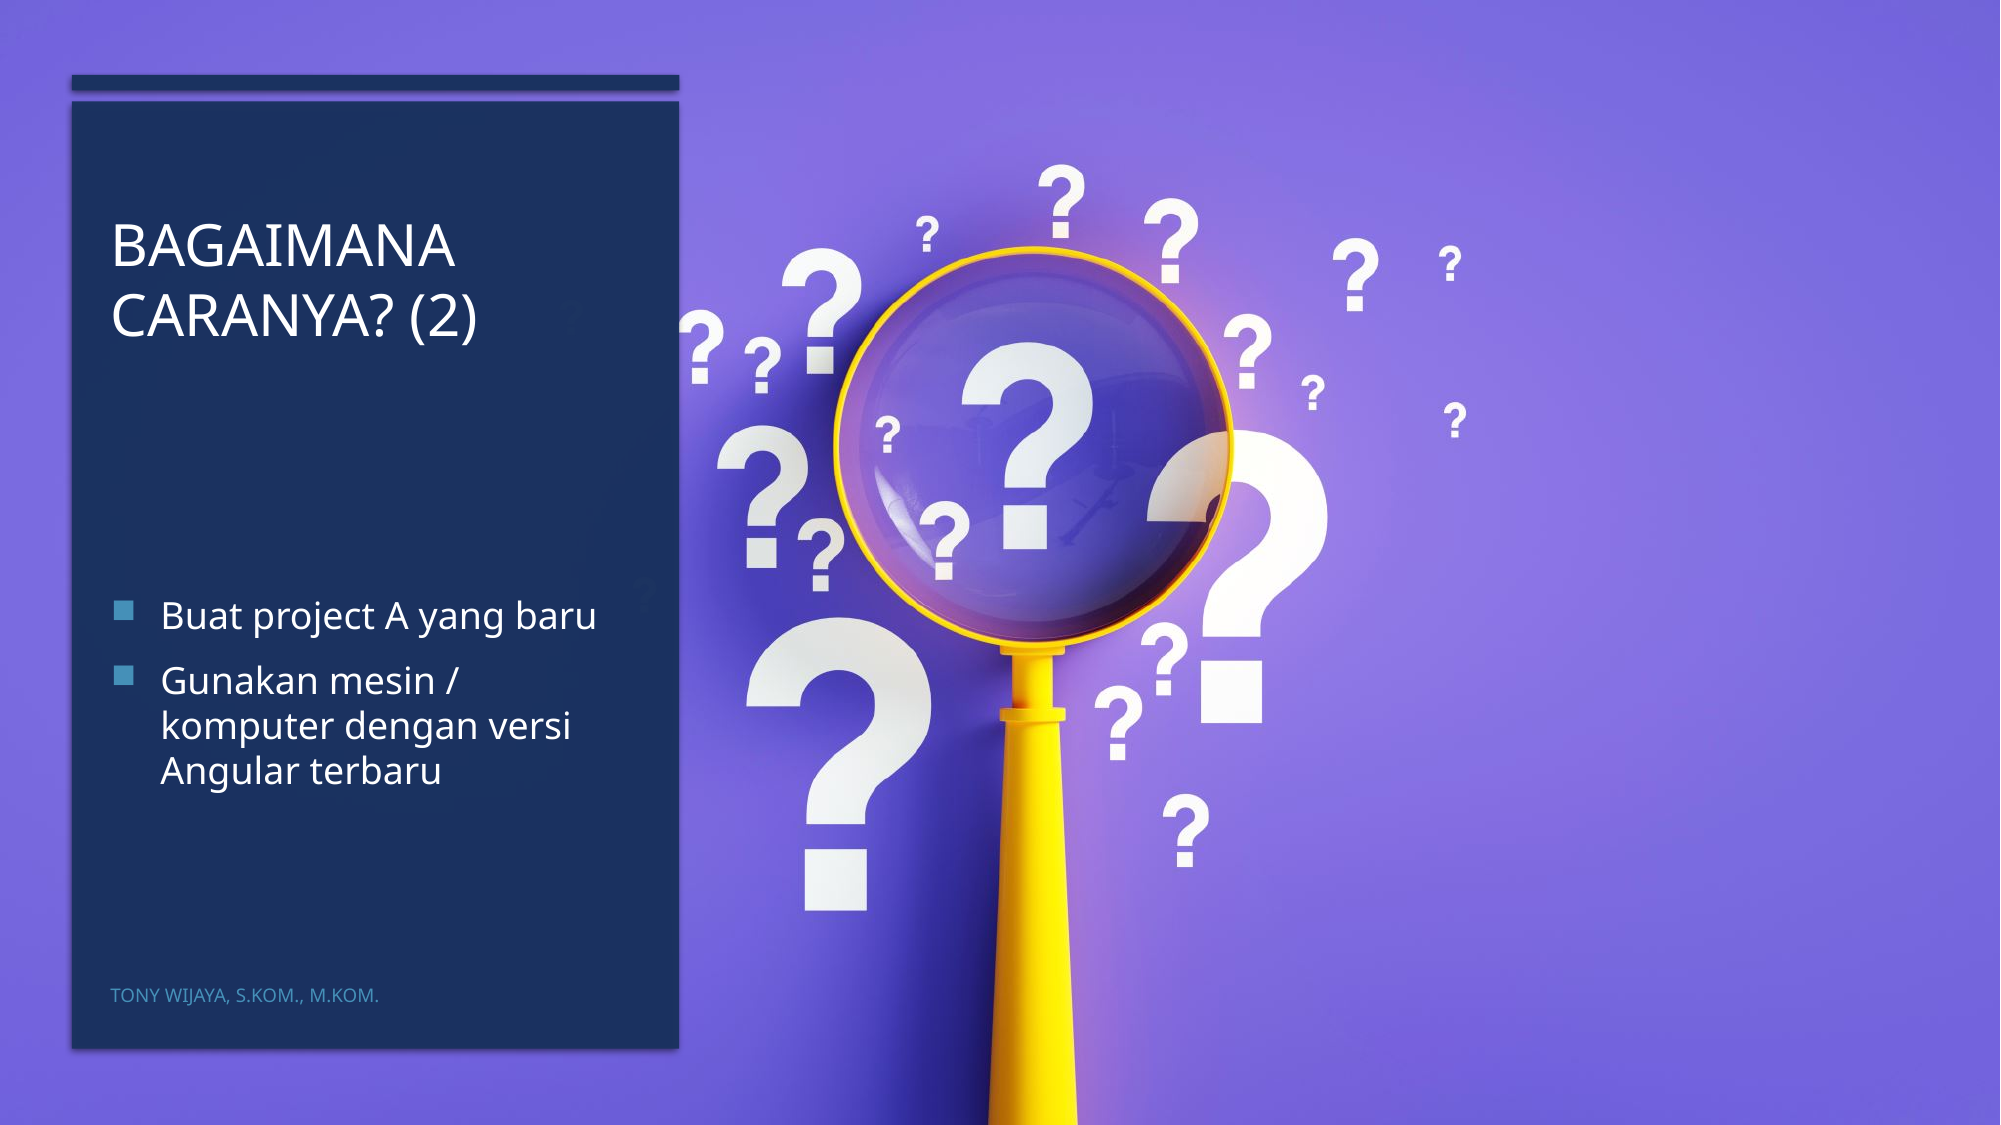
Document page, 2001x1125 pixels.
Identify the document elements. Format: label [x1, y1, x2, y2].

picture [0, 0, 2000, 1125]
text_box [71, 74, 680, 1049]
